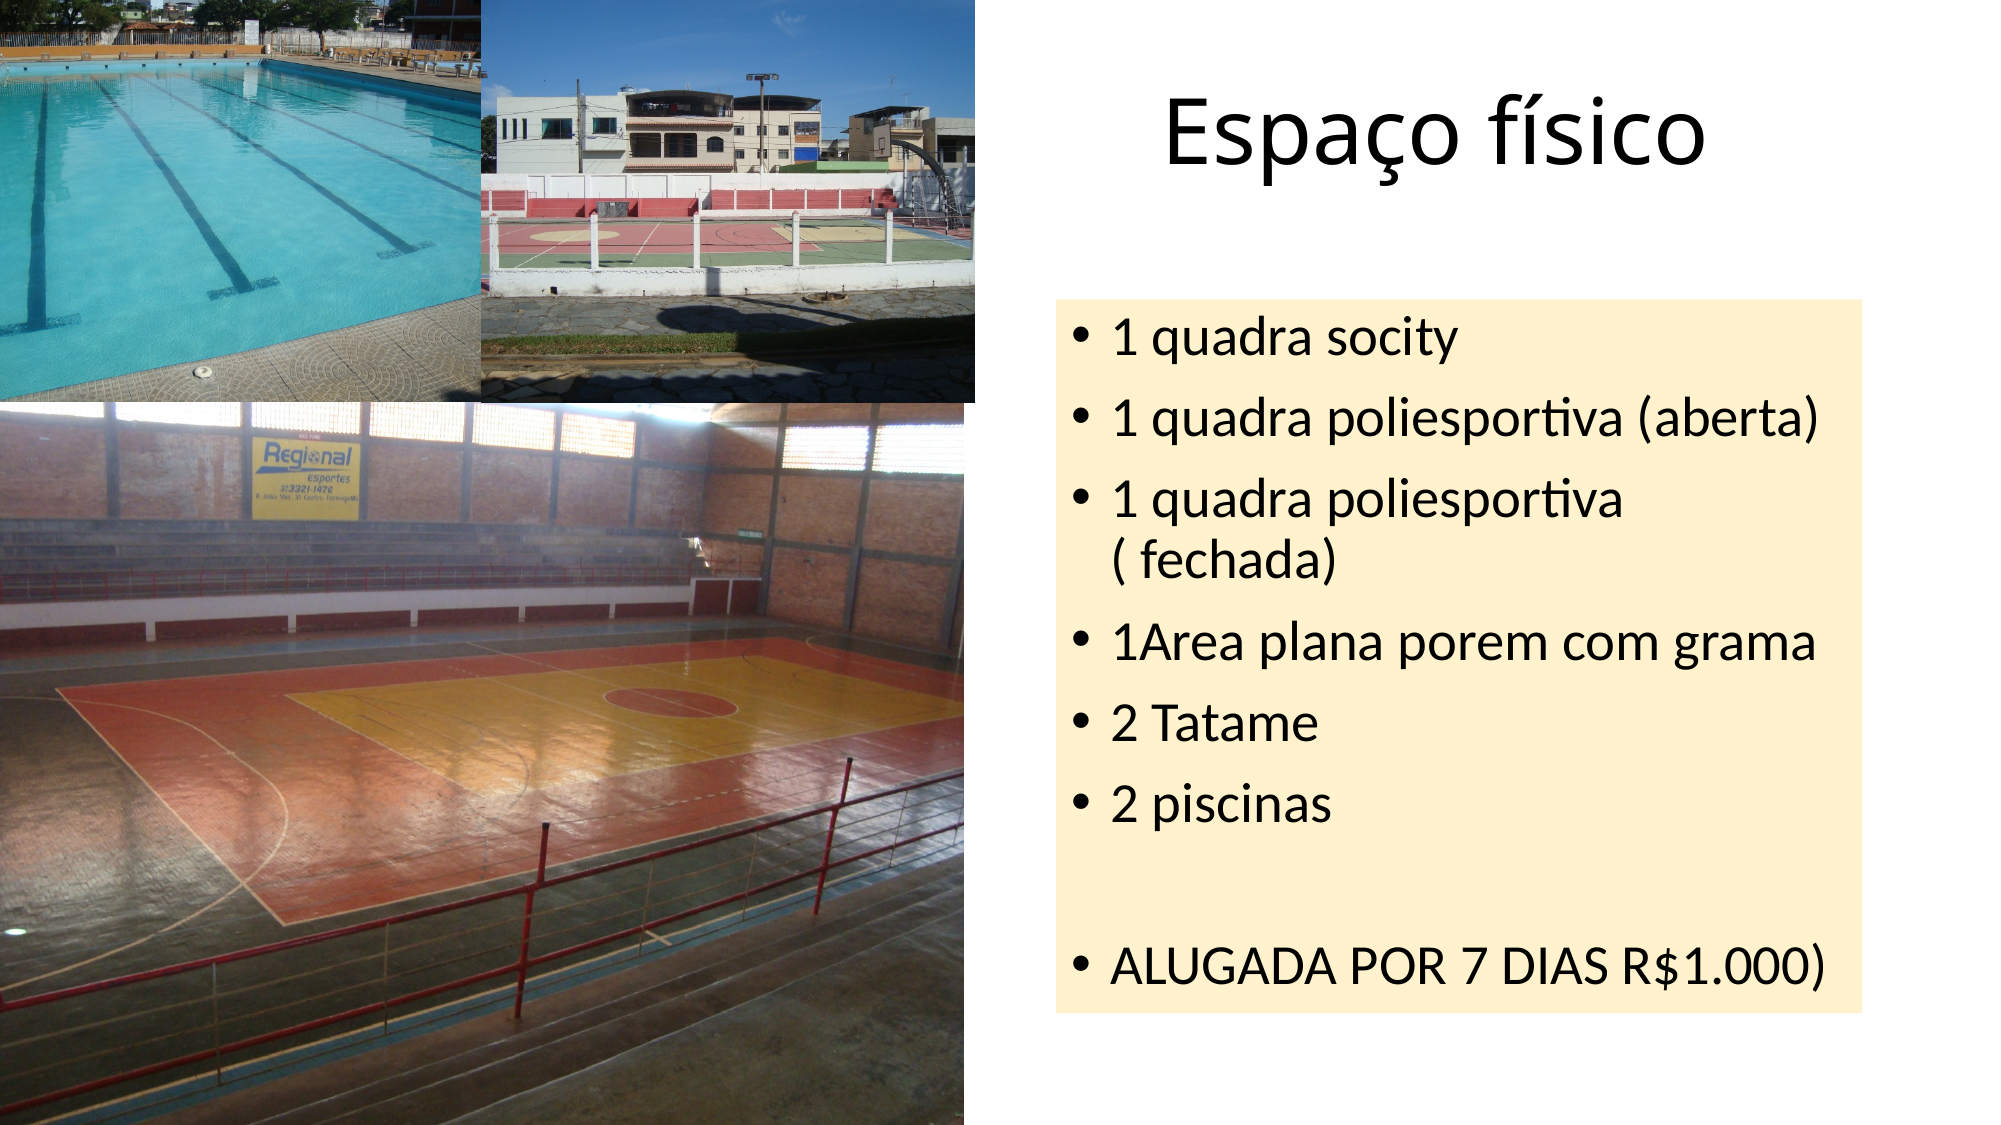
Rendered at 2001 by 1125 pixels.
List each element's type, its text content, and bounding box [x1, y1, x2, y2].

list 1 quadra socity 1 quadra poliesportiva (aberta) 1 quadra poliesportiva ( fechada) 1Area plana porem com grama 2 Tatame 2 piscinas ALUGADA POR 7 DIAS R$1.000) [1056, 299, 1863, 1014]
picture [0, 0, 975, 1125]
title Espaço físico [975, 26, 1725, 244]
